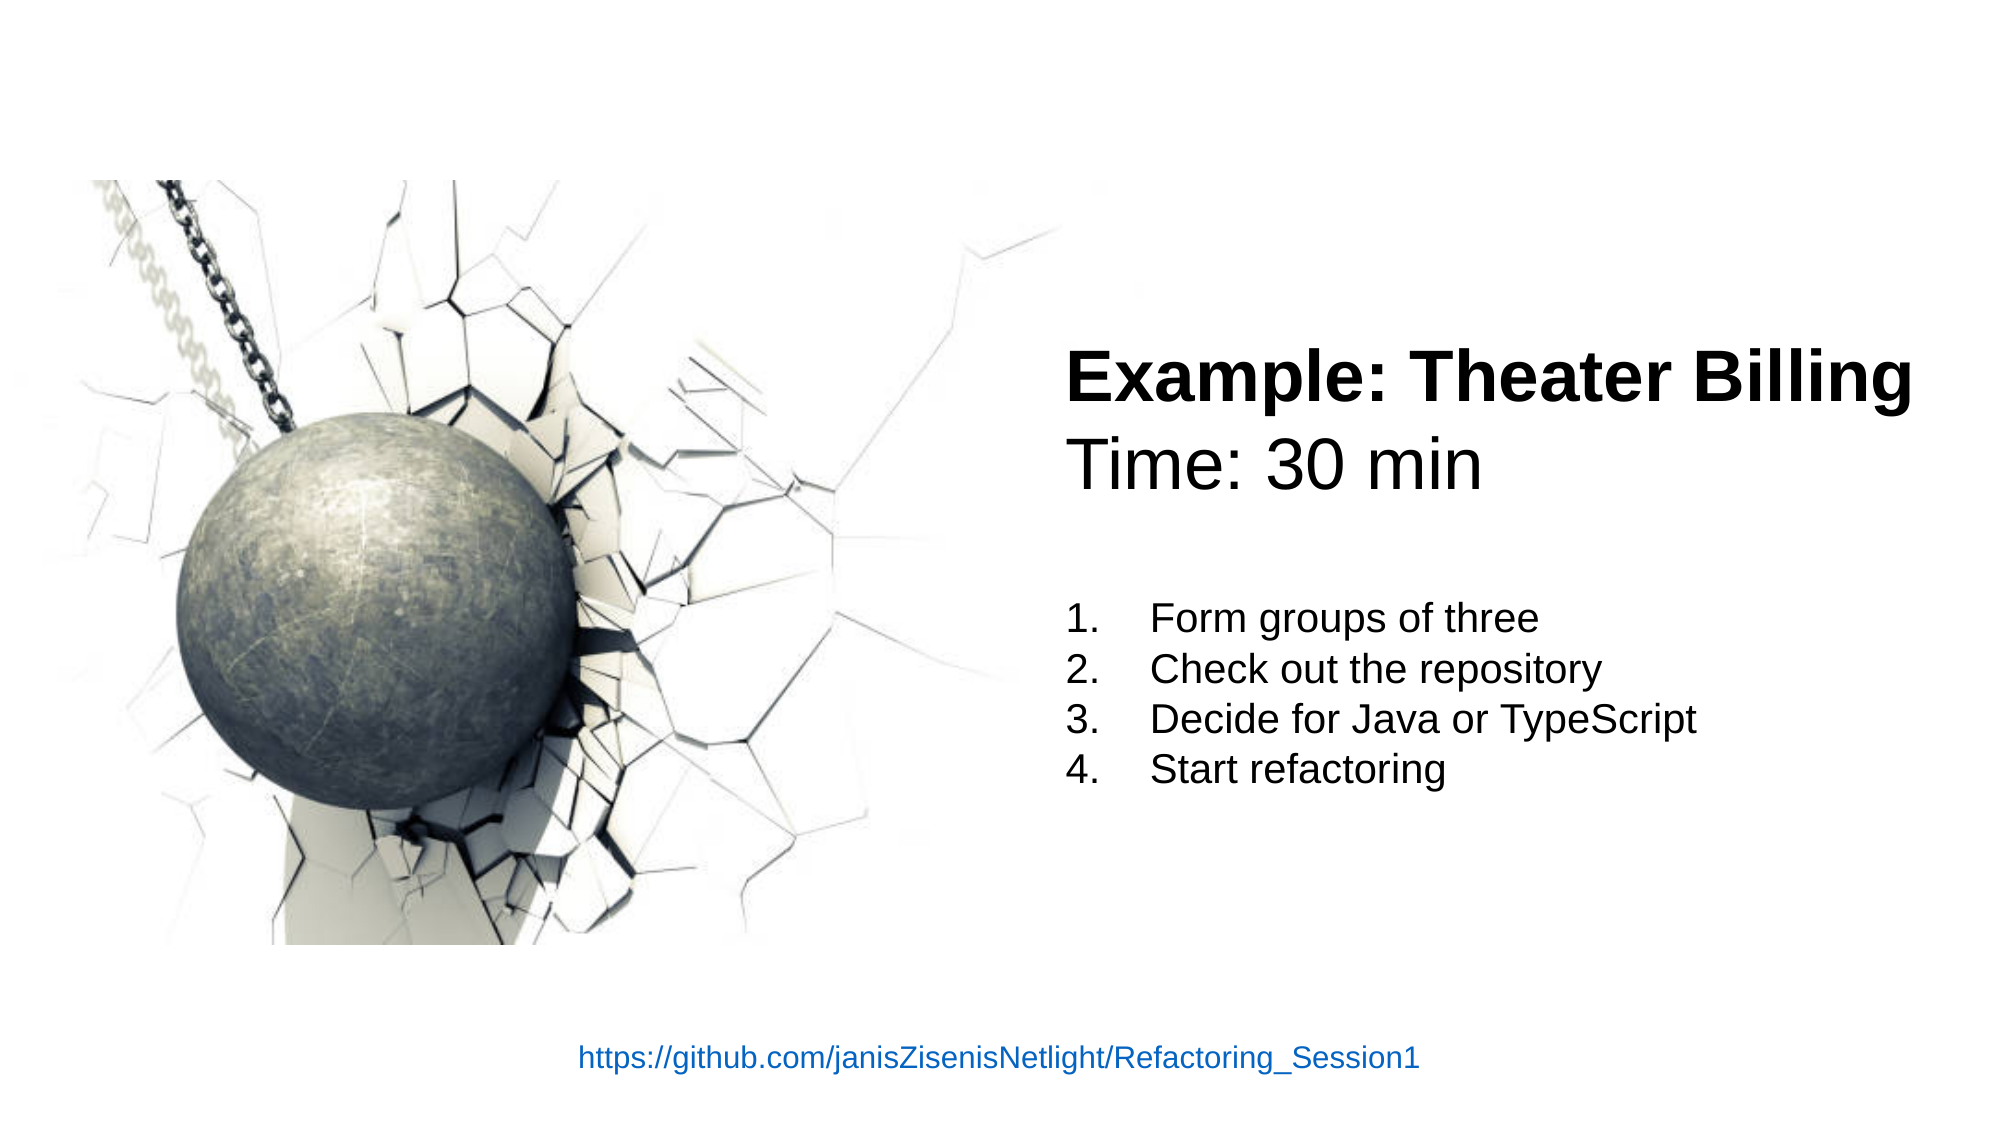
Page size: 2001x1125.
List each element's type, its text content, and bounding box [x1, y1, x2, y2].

text_box Example: Theater Billing Time: 30 min Form groups of three Check out the repository Decide for Java or TypeScript Start refactoring [1144, 321, 1949, 799]
picture [14, 180, 1144, 945]
text_box https://github.com/janisZisenisNetlight/Refactoring_Session1 [500, 1030, 1500, 1083]
